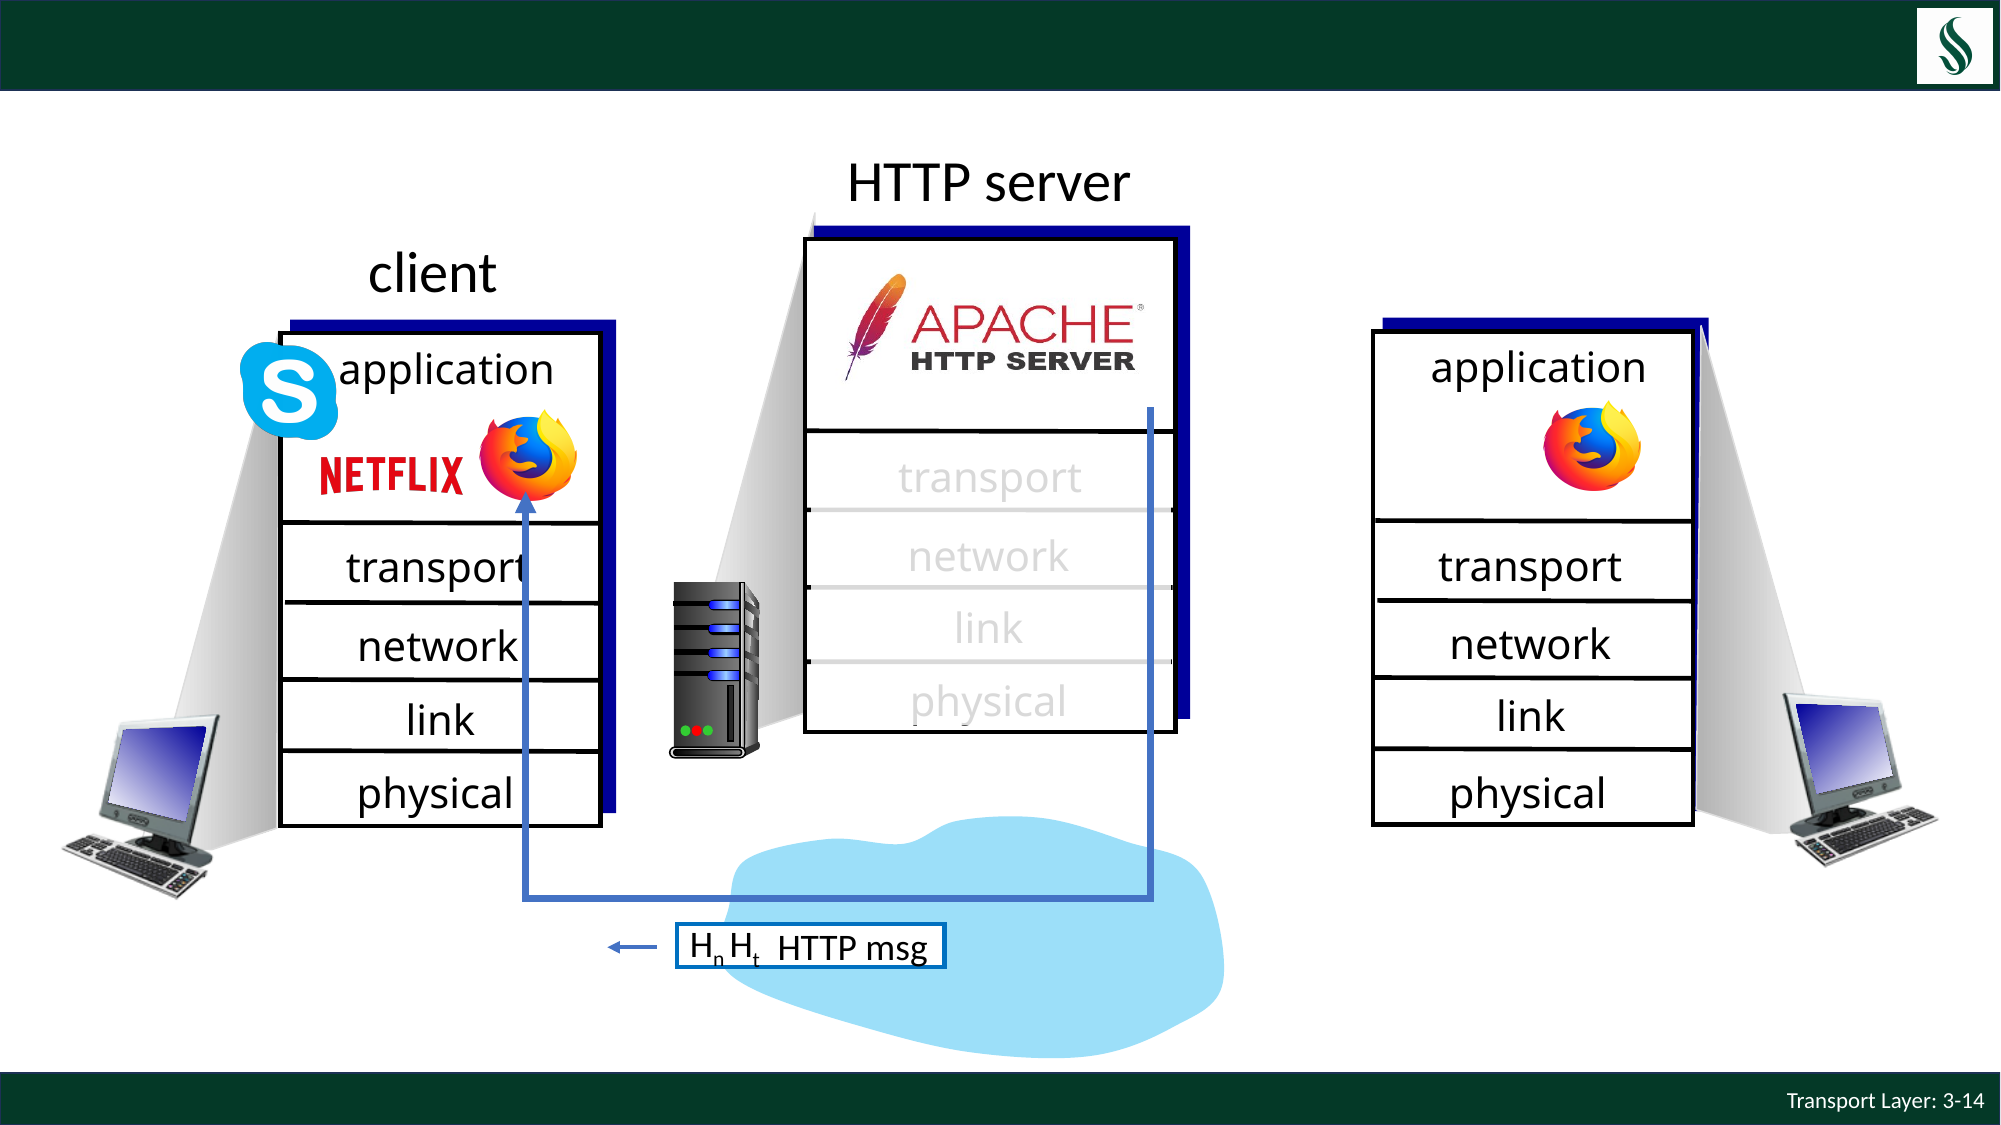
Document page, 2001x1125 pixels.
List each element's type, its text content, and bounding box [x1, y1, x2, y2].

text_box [23, 135, 1977, 914]
slide_number Transport Layer: 3-14 [1550, 1072, 2000, 1125]
text_box [733, 914, 1225, 1059]
picture [1917, 8, 1993, 84]
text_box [673, 912, 945, 977]
